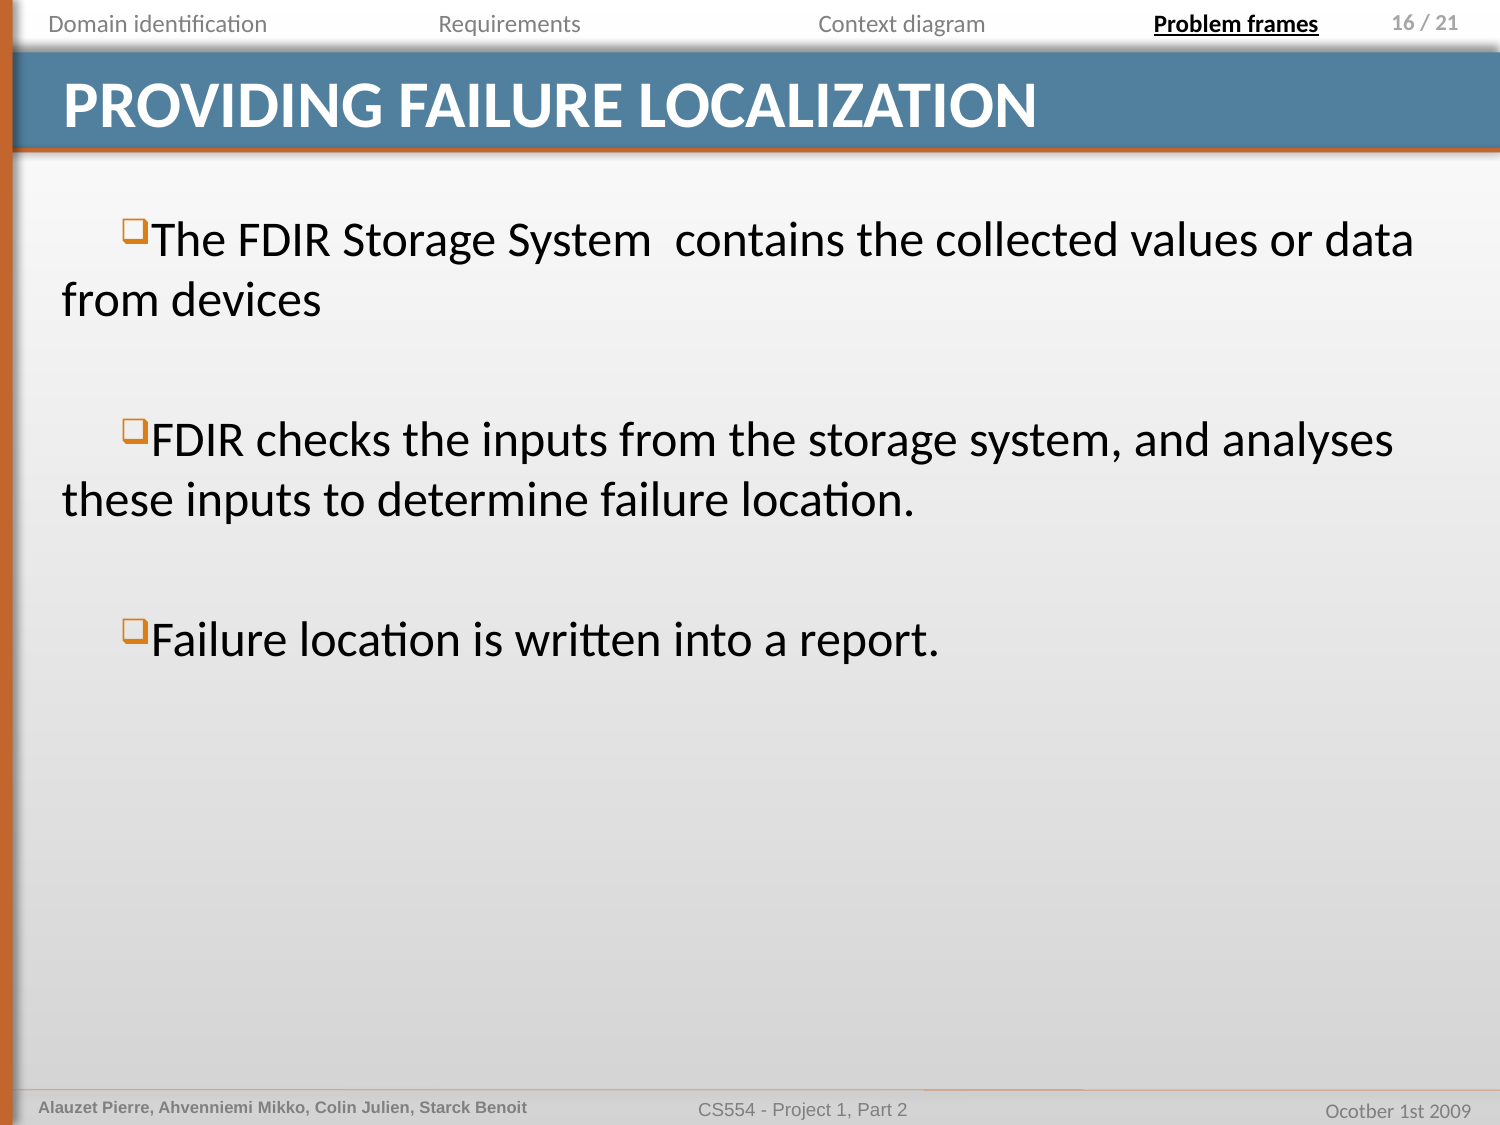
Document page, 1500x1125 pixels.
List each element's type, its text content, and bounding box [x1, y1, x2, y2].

title Providing failure localization [49, 53, 1442, 141]
list The FDIR Storage System contains the collected values or data from devices FDIR checks the inputs from the storage system, and analyses these inputs to determine failure location. Failure location is written into a report. [46, 199, 1465, 1079]
text_box Domain identification [0, 0, 317, 45]
text_box Problem frames [1078, 0, 1395, 45]
text_box Context diagram [691, 0, 1078, 45]
text_box Requirements [351, 0, 668, 45]
